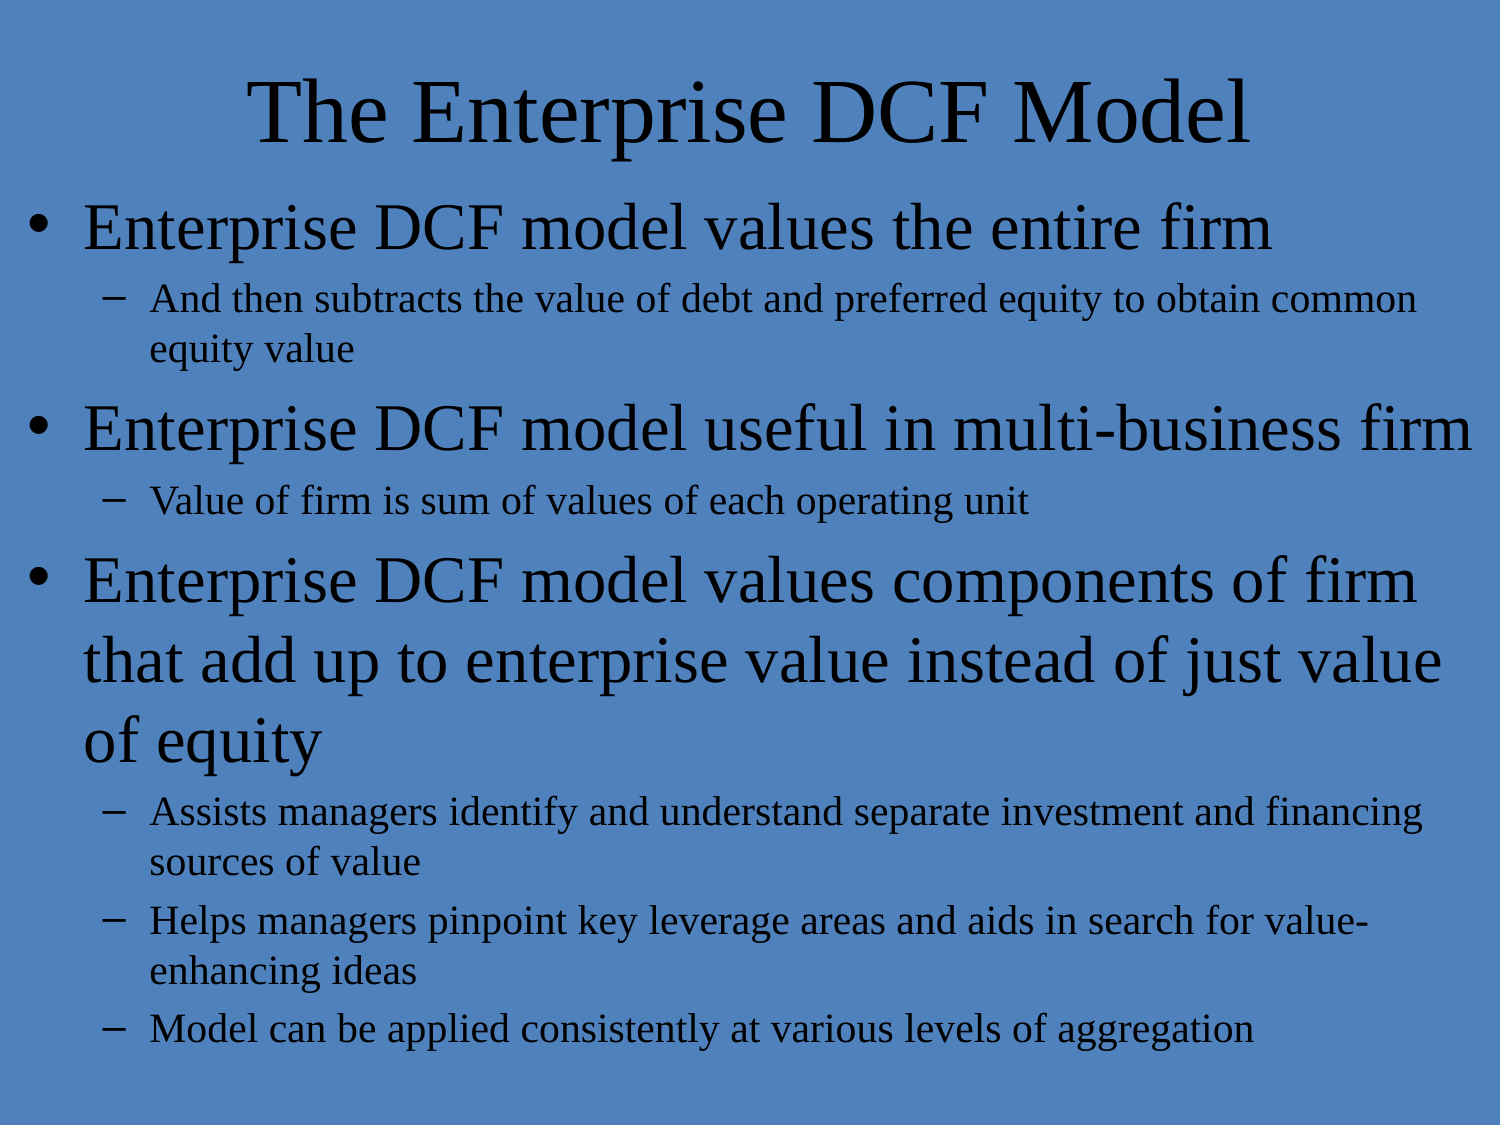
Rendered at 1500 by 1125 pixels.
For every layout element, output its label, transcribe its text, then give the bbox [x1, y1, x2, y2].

title The Enterprise DCF Model [112, 12, 1388, 174]
list Enterprise DCF model values the entire firm And then subtracts the value of debt and preferred equity to obtain common equity value Enterprise DCF model useful in multi-business firm Value of firm is sum of values of each operating unit Enterprise DCF model values components of firm that add up to enterprise value instead of just value of equity Assists managers identify and understand separate investment and financing sources of value Helps managers pinpoint key leverage areas and aids in search for value-enhancing ideas Model can be applied consistently at various levels of aggregation [12, 174, 1500, 1075]
